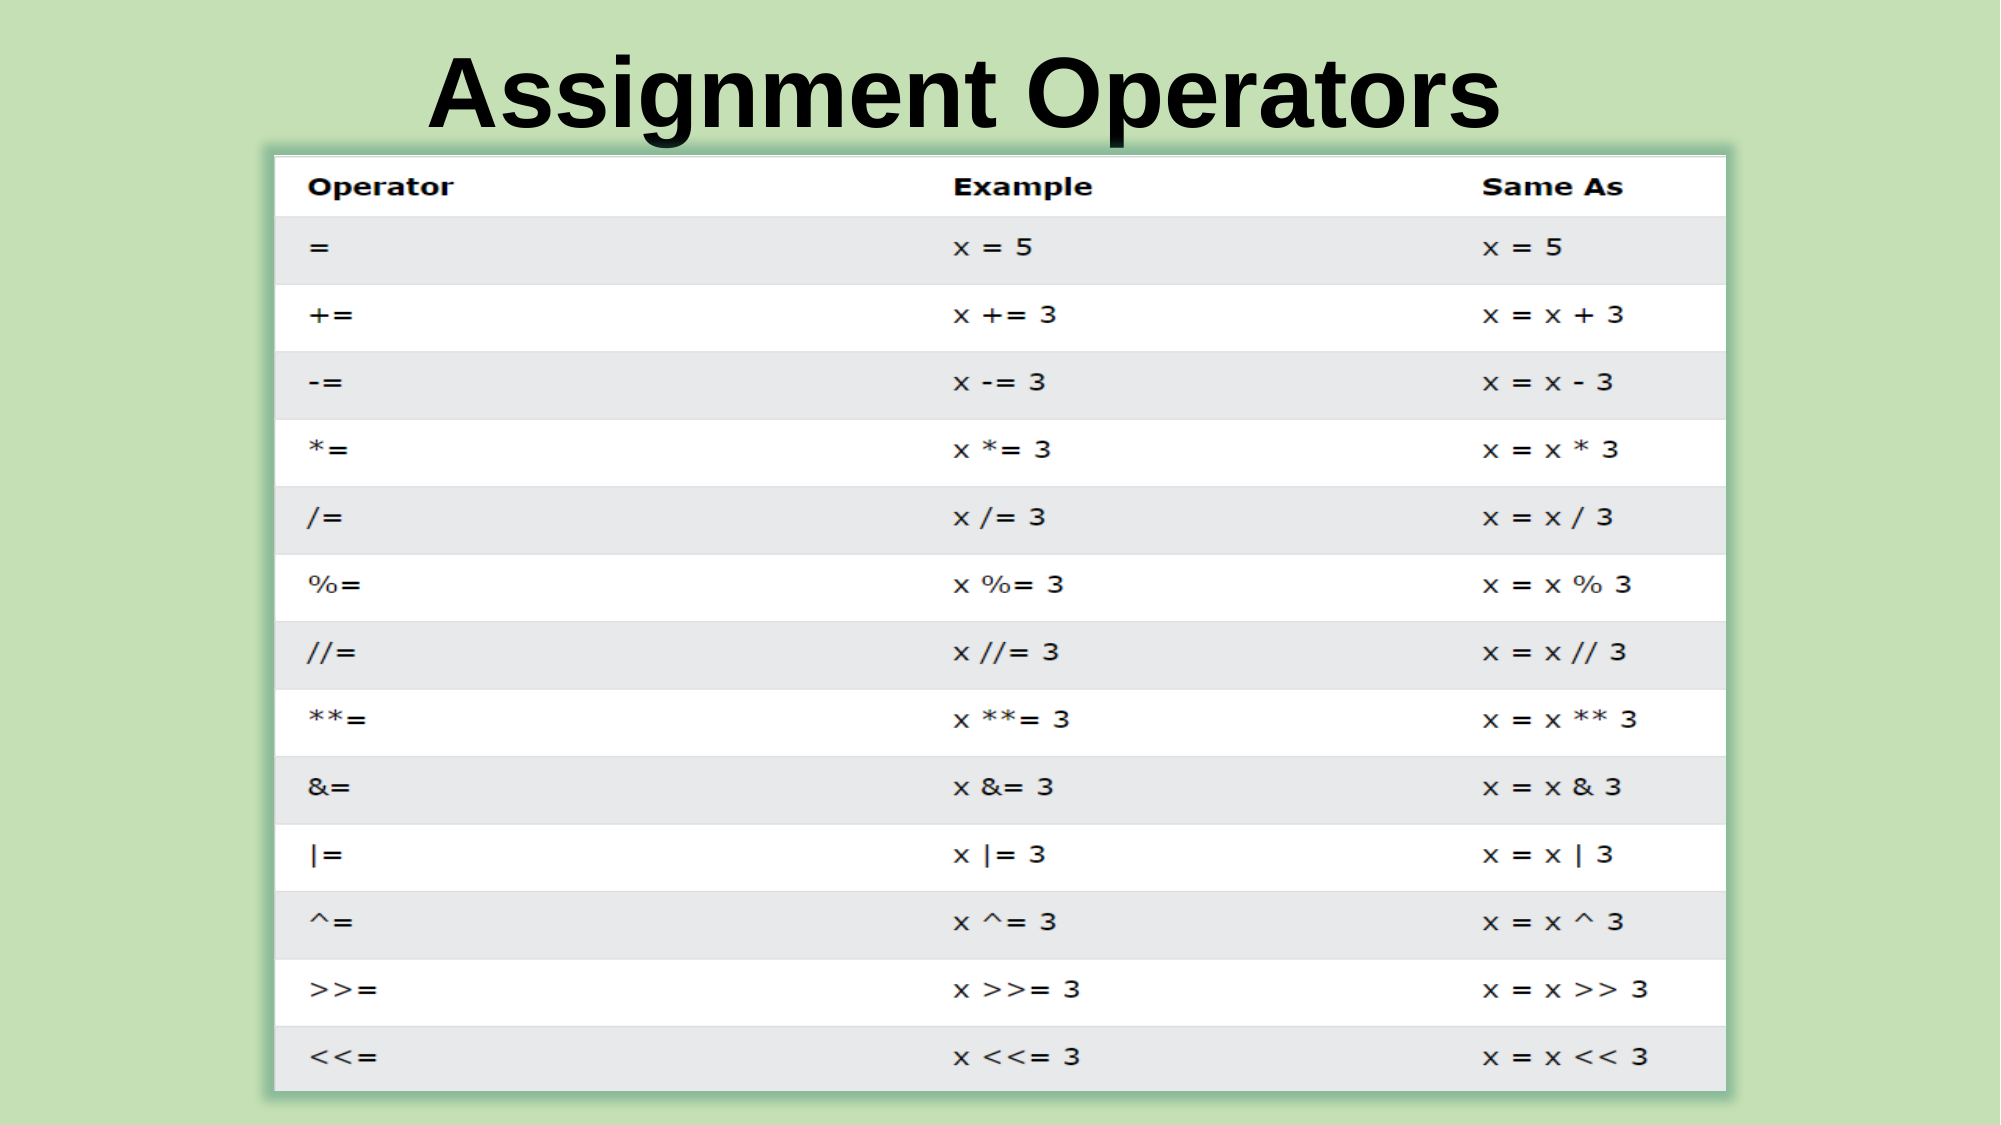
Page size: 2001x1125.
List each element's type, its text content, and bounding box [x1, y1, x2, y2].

text_box Assignment Operators [352, 19, 1578, 136]
picture [274, 155, 1726, 1091]
